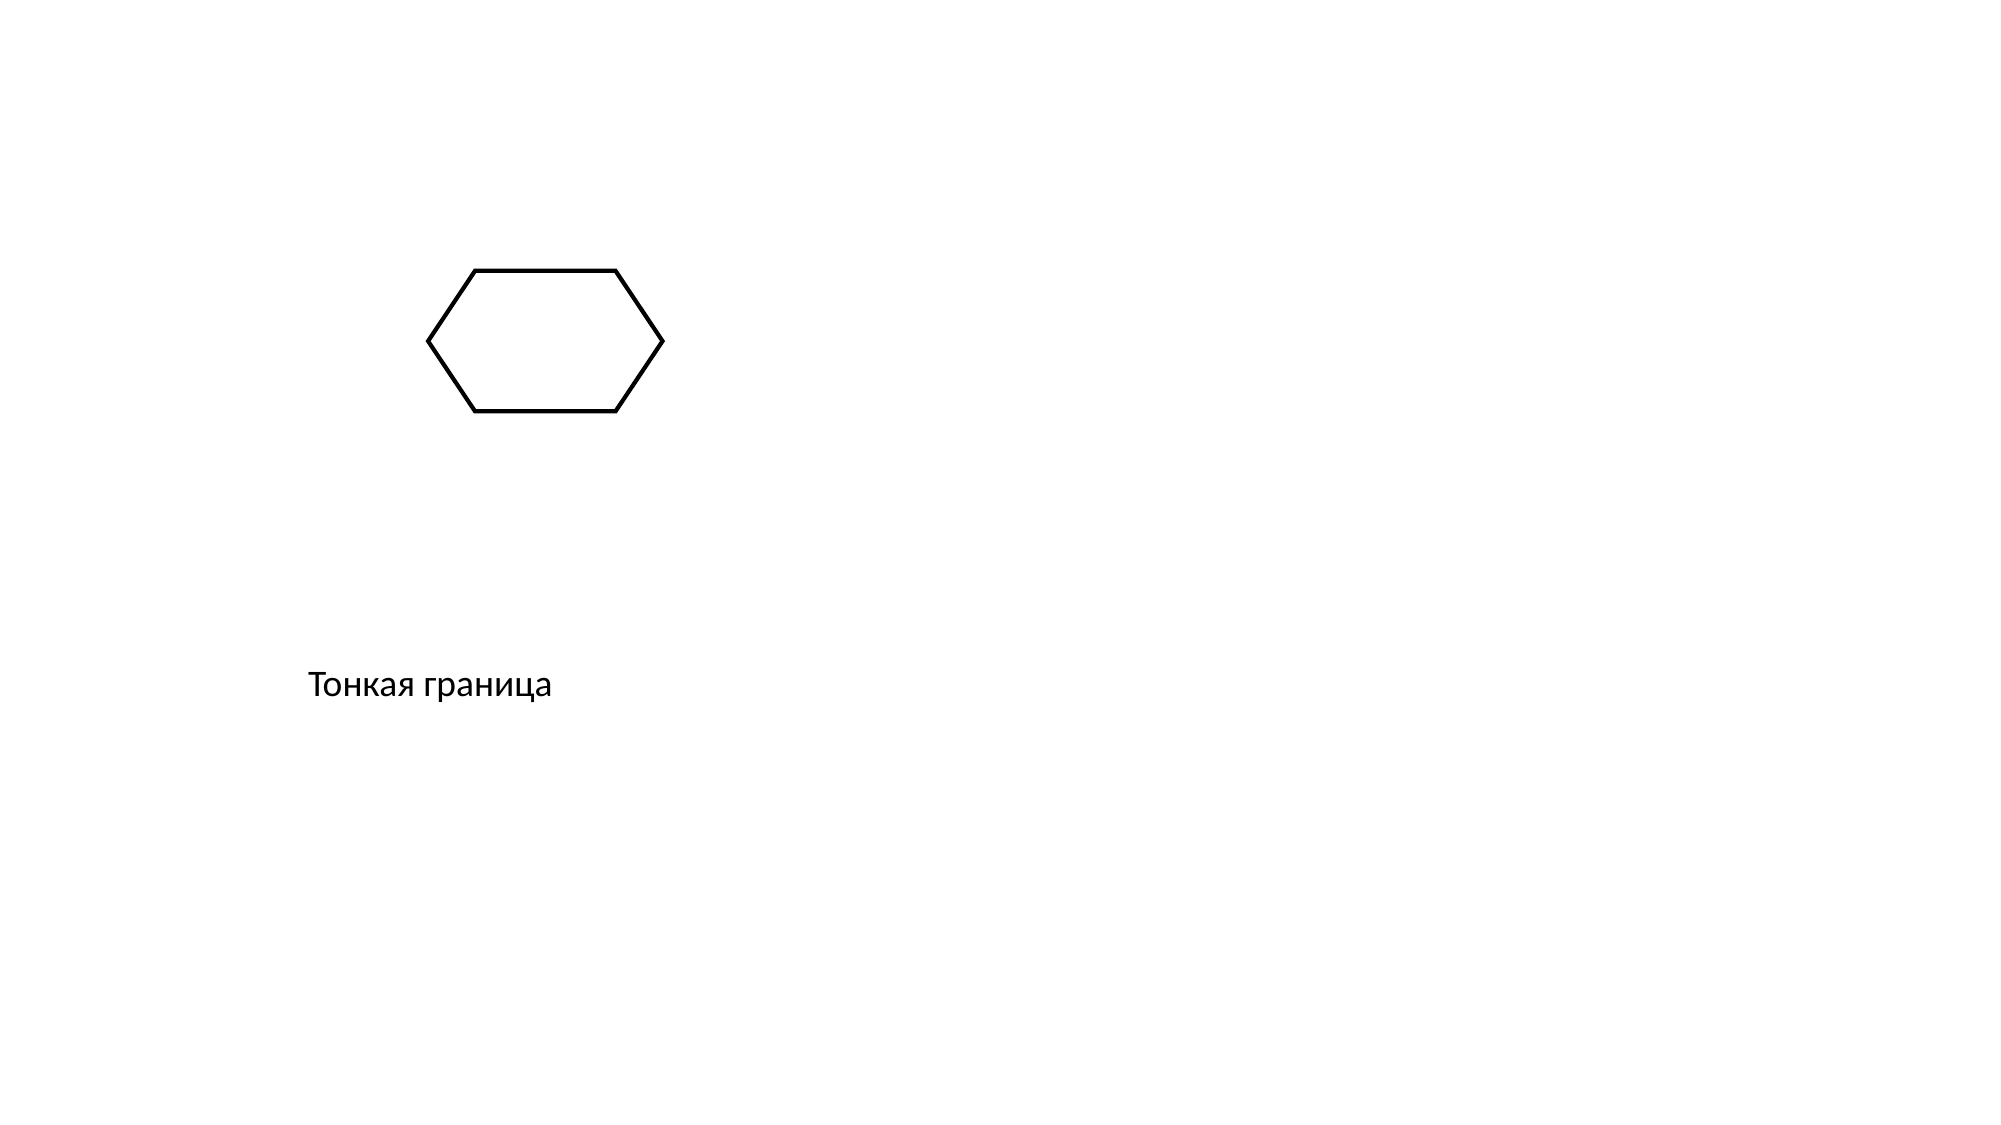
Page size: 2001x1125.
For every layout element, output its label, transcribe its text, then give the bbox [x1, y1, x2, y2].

text_box Тонкая граница [293, 651, 634, 712]
text_box [426, 269, 664, 413]
